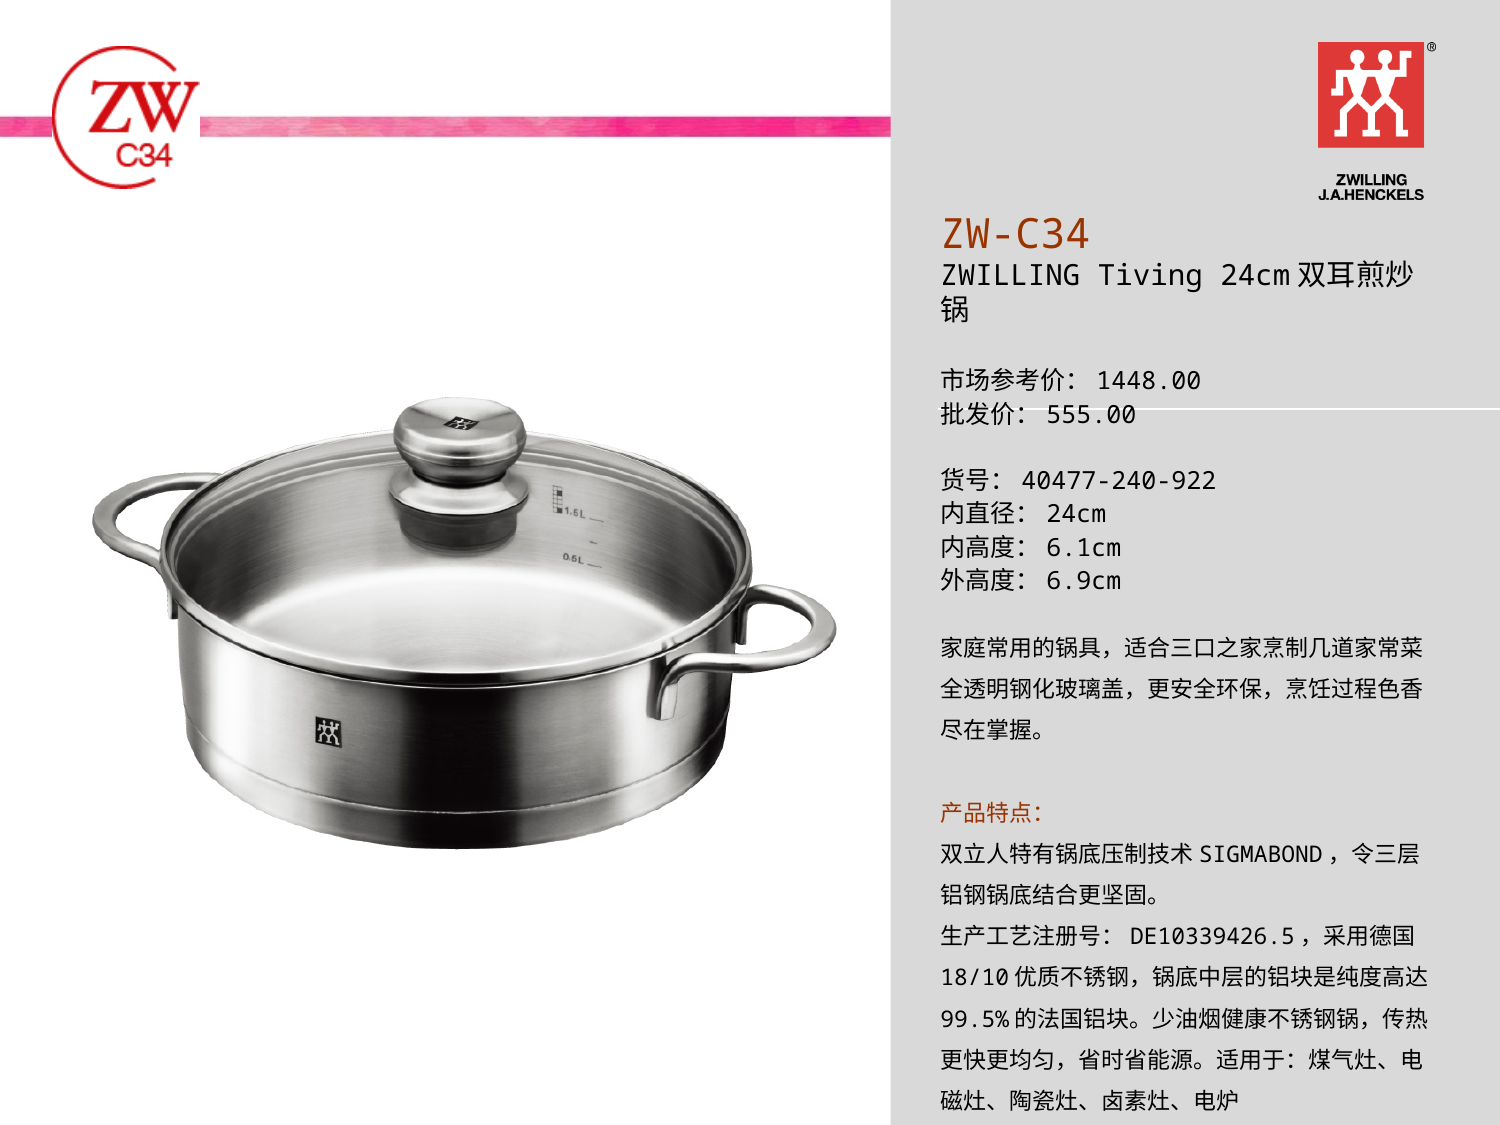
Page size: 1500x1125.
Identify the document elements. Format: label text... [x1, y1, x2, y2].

picture [0, 0, 890, 1125]
picture [1317, 42, 1436, 200]
text_box [890, 0, 1500, 1125]
text_box ZW-C34 ZWILLING Tiving 24cm双耳煎炒锅 市场参考价：1448.00 批发价：555.00 货号：40477-240-922 内直径：24cm 内高度：6.1cm 外高度：6.9cm 家庭常用的锅具，适合三口之家烹制几道家常菜 全透明钢化玻璃盖，更安全环保，烹饪过程色香尽在掌握。 产品特点： 双立人特有锅底压制技术SIGMABOND，令三层铝钢锅底结合更坚固。 生产工艺注册号：DE10339426.5，采用德国18/10优质不锈钢，锅底中层的铝块是纯度高达99.5%的法国铝块。少油烟健康不锈钢锅，传热更快更均匀，省时省能源。适用于：煤气灶、电磁灶、陶瓷灶、卤素灶、电炉 [925, 199, 1454, 1125]
